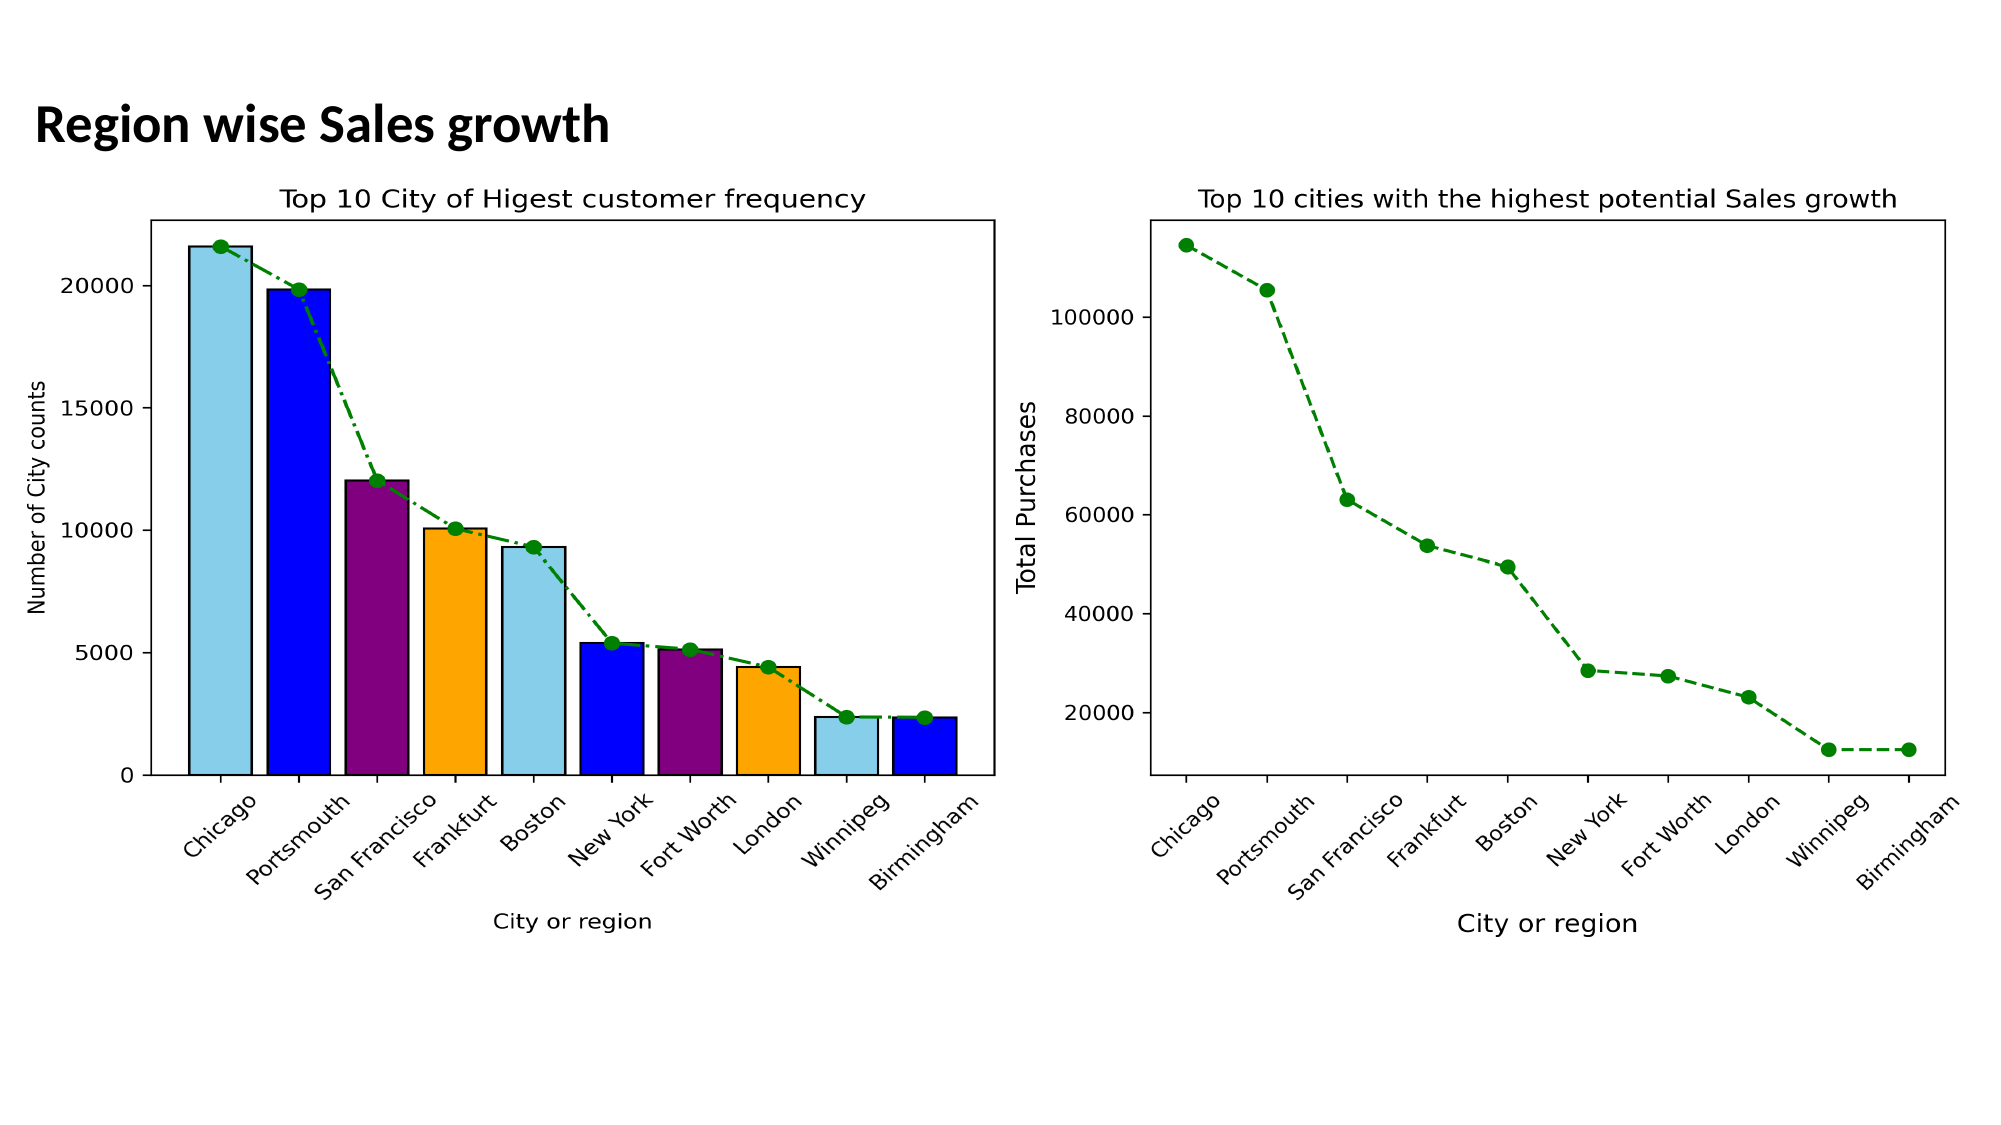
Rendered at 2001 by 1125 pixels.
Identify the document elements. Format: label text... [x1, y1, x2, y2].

picture [10, 173, 1980, 952]
title Region wise Sales growth [20, 25, 1982, 1101]
